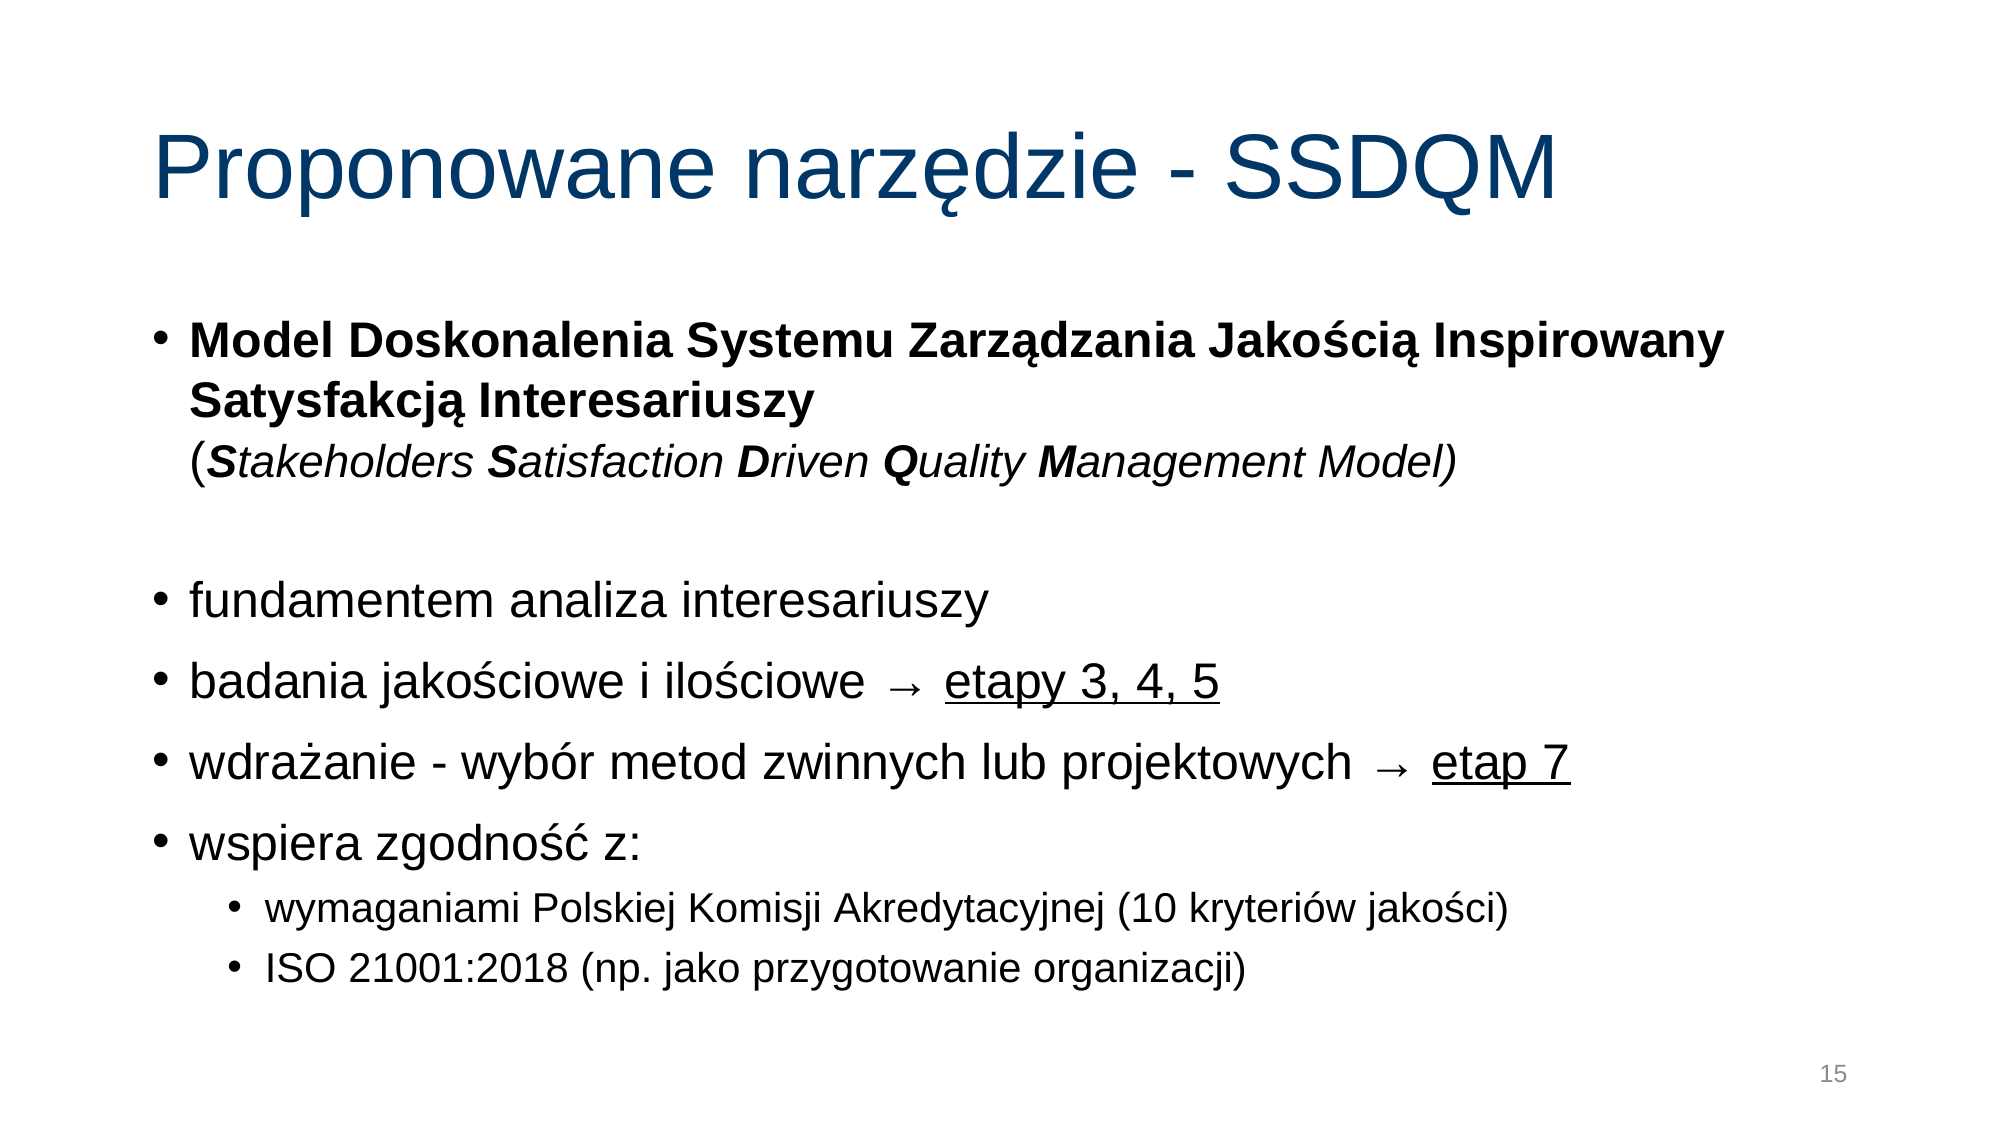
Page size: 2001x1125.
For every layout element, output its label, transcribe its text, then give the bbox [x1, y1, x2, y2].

slide_number 15 [1412, 1042, 1863, 1103]
list Model Doskonalenia Systemu Zarządzania Jakością Inspirowany Satysfakcją Interesariuszy (Stakeholders Satisfaction Driven Quality Management Model) fundamentem analiza interesariuszy badania jakościowe i ilościowe → etapy 3, 4, 5 wdrażanie - wybór metod zwinnych lub projektowych → etap 7 wspiera zgodność z: wymaganiami Polskiej Komisji Akredytacyjnej (10 kryteriów jakości) ISO 21001:2018 (np. jako przygotowanie organizacji) [137, 299, 1863, 1014]
title Proponowane narzędzie - SSDQM [137, 59, 1863, 278]
